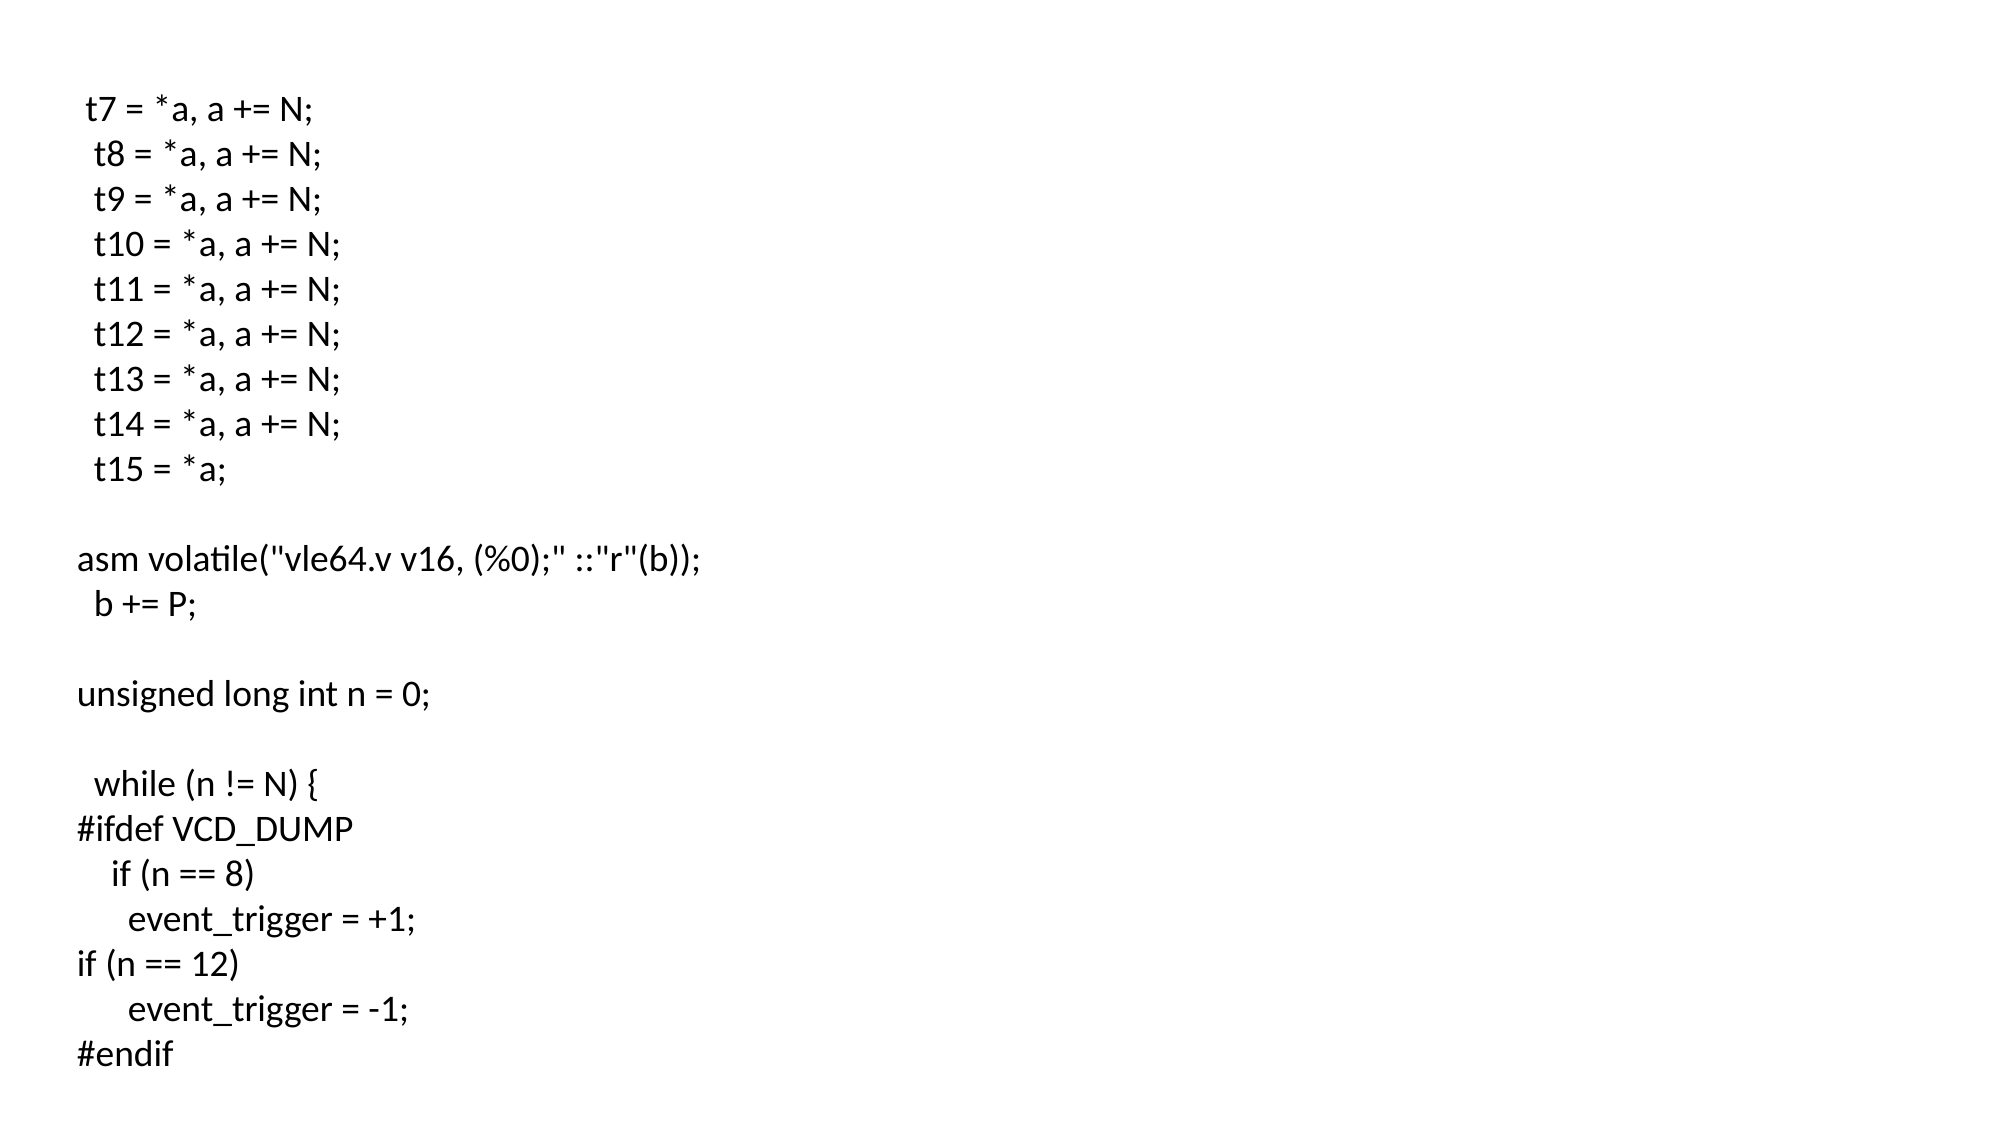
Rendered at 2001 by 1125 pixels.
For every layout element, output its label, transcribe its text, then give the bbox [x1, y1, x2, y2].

text_box t7 = *a, a += N; t8 = *a, a += N; t9 = *a, a += N; t10 = *a, a += N; t11 = *a, a += N; t12 = *a, a += N; t13 = *a, a += N; t14 = *a, a += N; t15 = *a; asm volatile("vle64.v v16, (%0);" ::"r"(b)); b += P; unsigned long int n = 0; while (n != N) { #ifdef VCD_DUMP if (n == 8) event_trigger = +1; if (n == 12) event_trigger = -1; #endif [62, 76, 1856, 1125]
